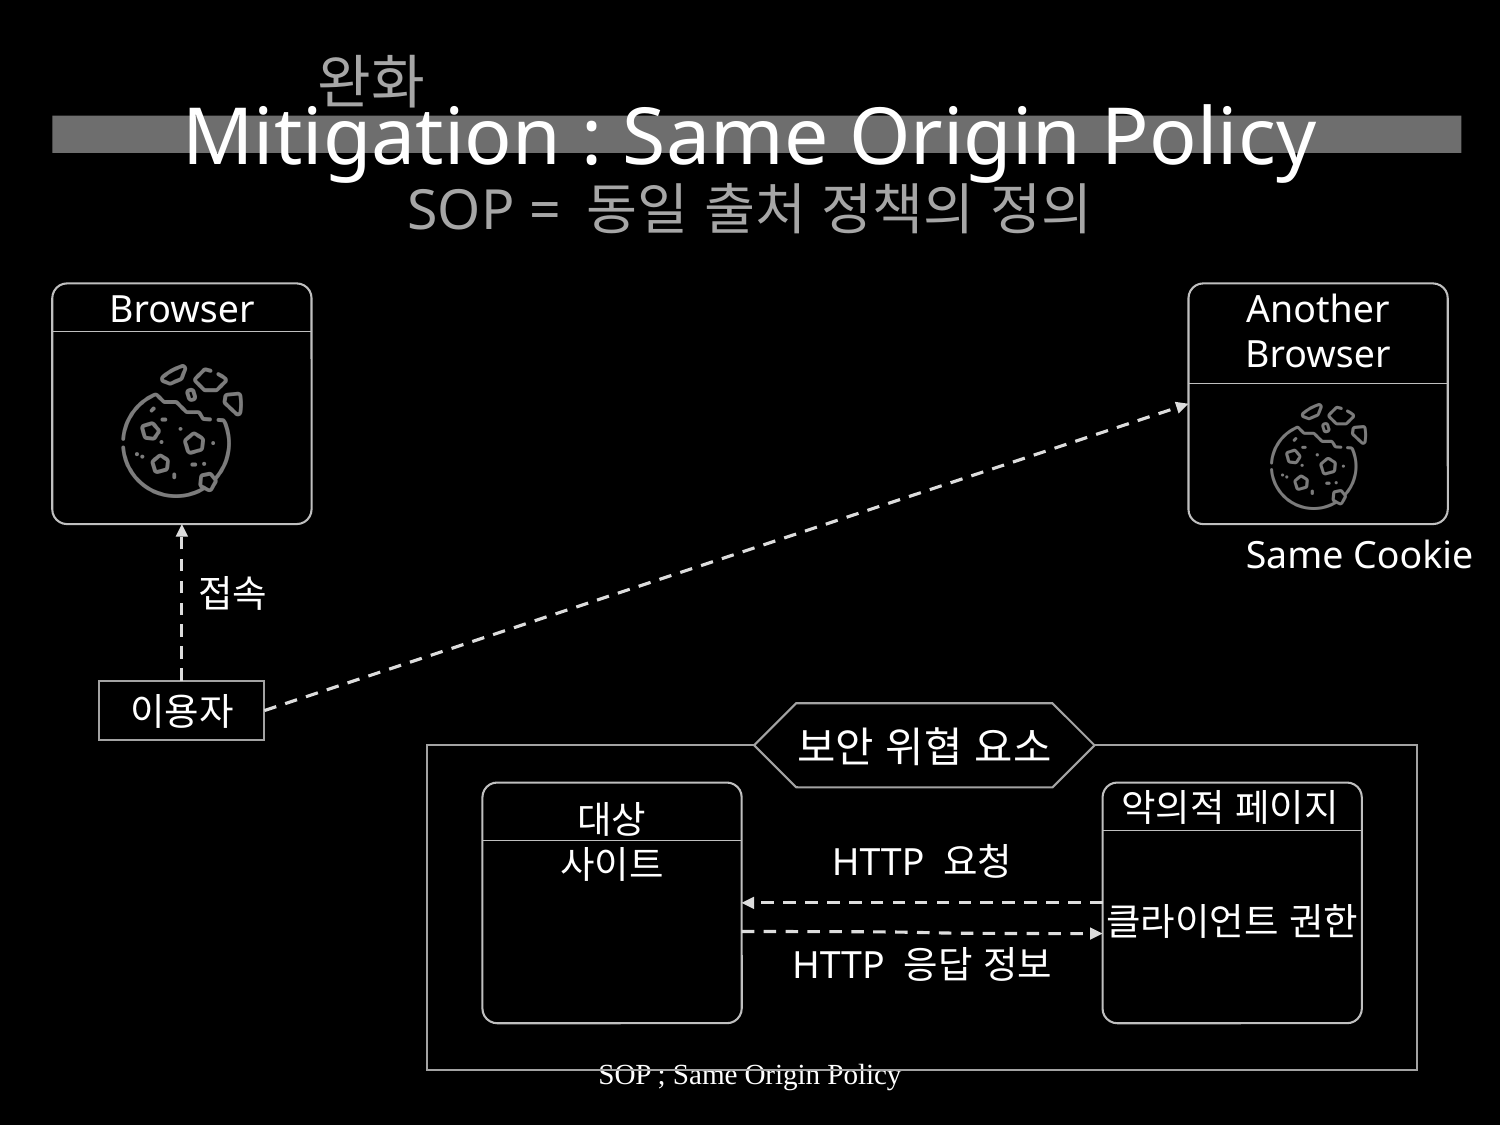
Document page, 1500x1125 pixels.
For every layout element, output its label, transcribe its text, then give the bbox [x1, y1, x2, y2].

text_box 클라이언트 권한 [1091, 905, 1102, 931]
text_box 보안 위협 요소 [752, 711, 1096, 789]
text_box 이용자 [98, 680, 265, 741]
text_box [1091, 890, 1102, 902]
text_box 클라이언트 권한 [1091, 934, 1102, 951]
text_box [1397, 114, 1462, 154]
text_box 완화 [302, 38, 440, 124]
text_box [482, 782, 742, 1024]
text_box 접속 [183, 562, 264, 623]
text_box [264, 403, 1189, 711]
text_box 클라이언트 권한 [1362, 890, 1373, 951]
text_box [1102, 776, 1362, 1024]
text_box [426, 744, 1418, 1071]
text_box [52, 277, 312, 525]
title Mitigation : Same Origin Policy SOP = 동일 출처 정책의 정의 [103, 59, 1397, 278]
text_box [51, 114, 103, 154]
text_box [1188, 277, 1500, 585]
footer SOP ; Same Origin Policy [496, 1042, 1004, 1103]
